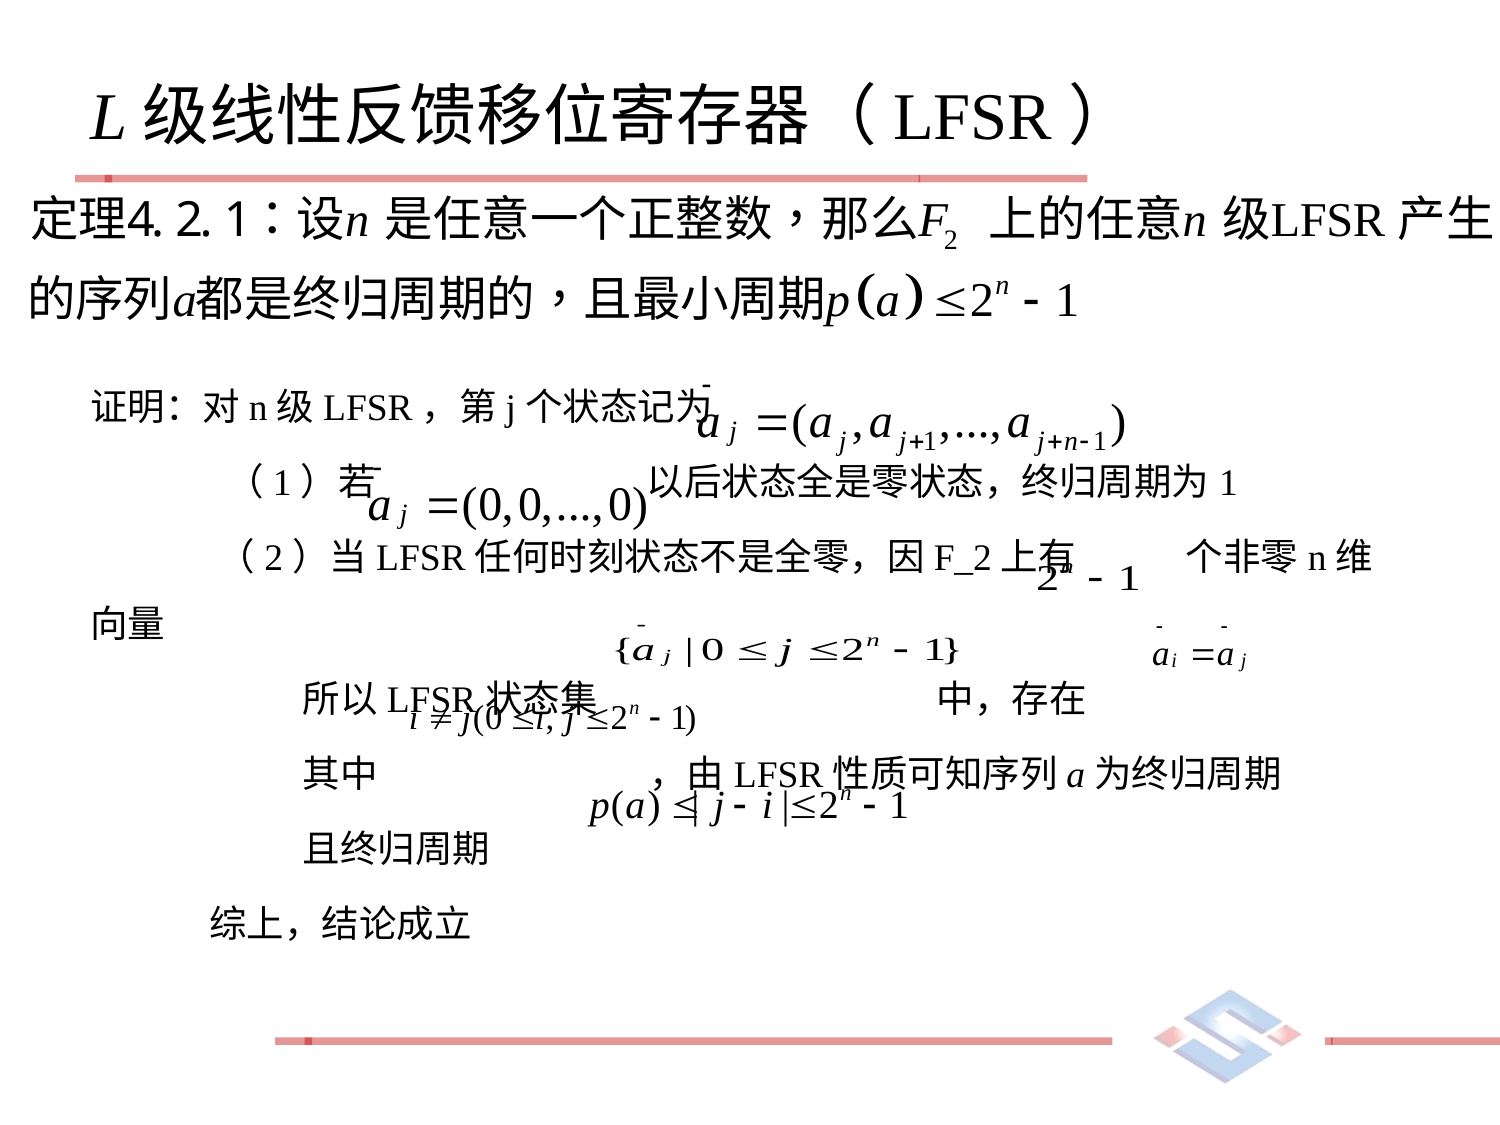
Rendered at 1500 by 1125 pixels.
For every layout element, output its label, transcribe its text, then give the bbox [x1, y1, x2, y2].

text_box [24, 187, 1500, 342]
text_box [1146, 609, 1253, 681]
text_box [274, 1037, 1113, 1046]
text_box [360, 444, 657, 541]
title L级线性反馈移位寄存器（LFSR） [75, 62, 1425, 163]
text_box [1029, 550, 1146, 597]
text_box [404, 692, 703, 745]
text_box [74, 174, 1088, 183]
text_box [1324, 1037, 1500, 1046]
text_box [689, 361, 1136, 495]
list 证明：对n级LFSR，第j个状态记为 （1）若 以后状态全是零状态，终归周期为1 （2）当LFSR任何时刻状态不是全零，因F_2上有 个非零n维向量 所以LFSR状态集 中，存在 其中 ，由LFSR性质可知序列a为终归周期 且终归周期 综上，结论成立 [75, 350, 1425, 988]
picture [1149, 987, 1309, 1088]
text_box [578, 774, 912, 835]
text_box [608, 609, 969, 675]
